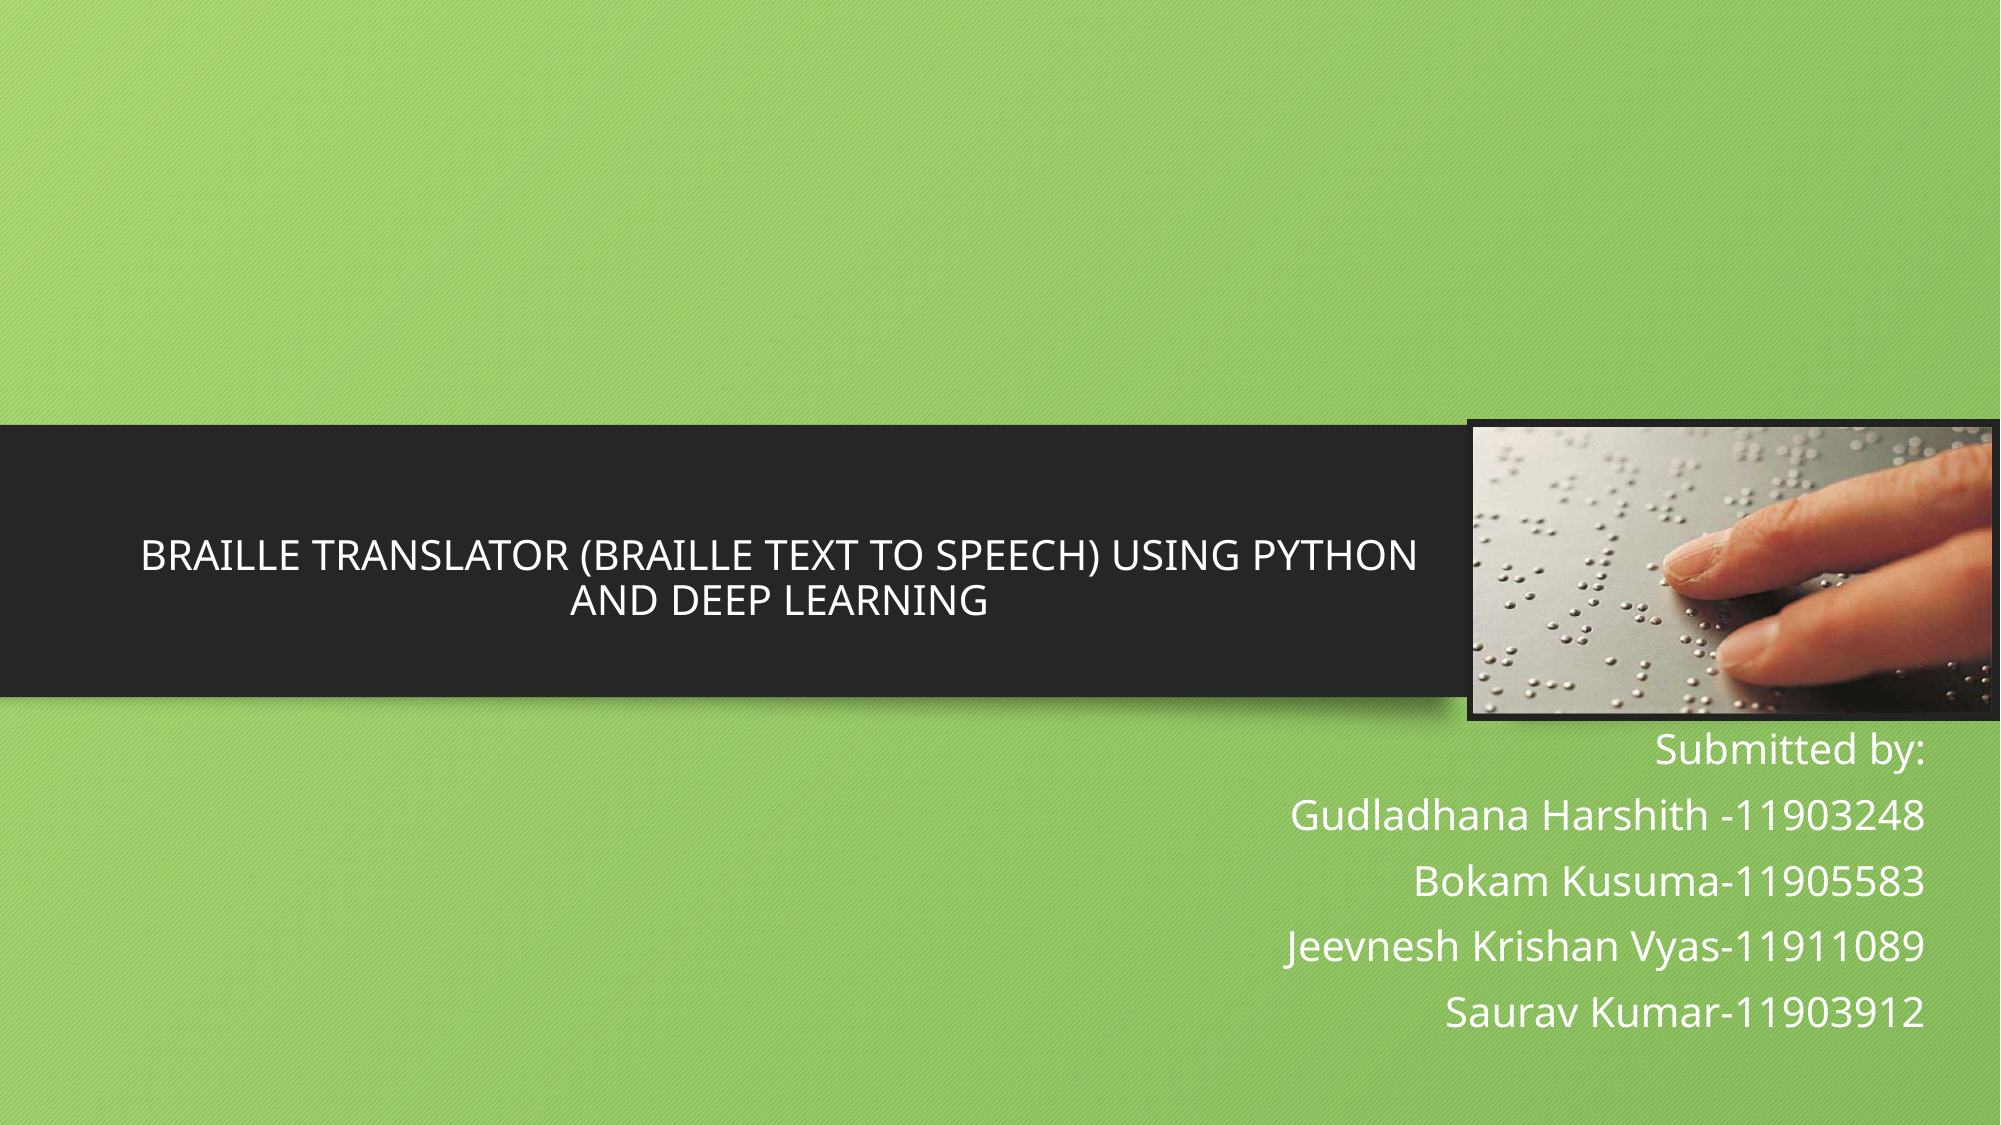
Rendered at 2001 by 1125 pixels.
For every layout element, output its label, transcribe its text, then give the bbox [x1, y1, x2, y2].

picture [0, 418, 2000, 742]
title BRAILLE TRANSLATOR (BRAILLE TEXT TO SPEECH) USING PYTHON AND DEEP LEARNING [111, 492, 1448, 632]
subtitle Submitted by: Gudladhana Harshith -11903248 Bokam Kusuma-11905583 Jeevnesh Krishan Vyas-11911089 Saurav Kumar-11903912 [111, 720, 1942, 1100]
